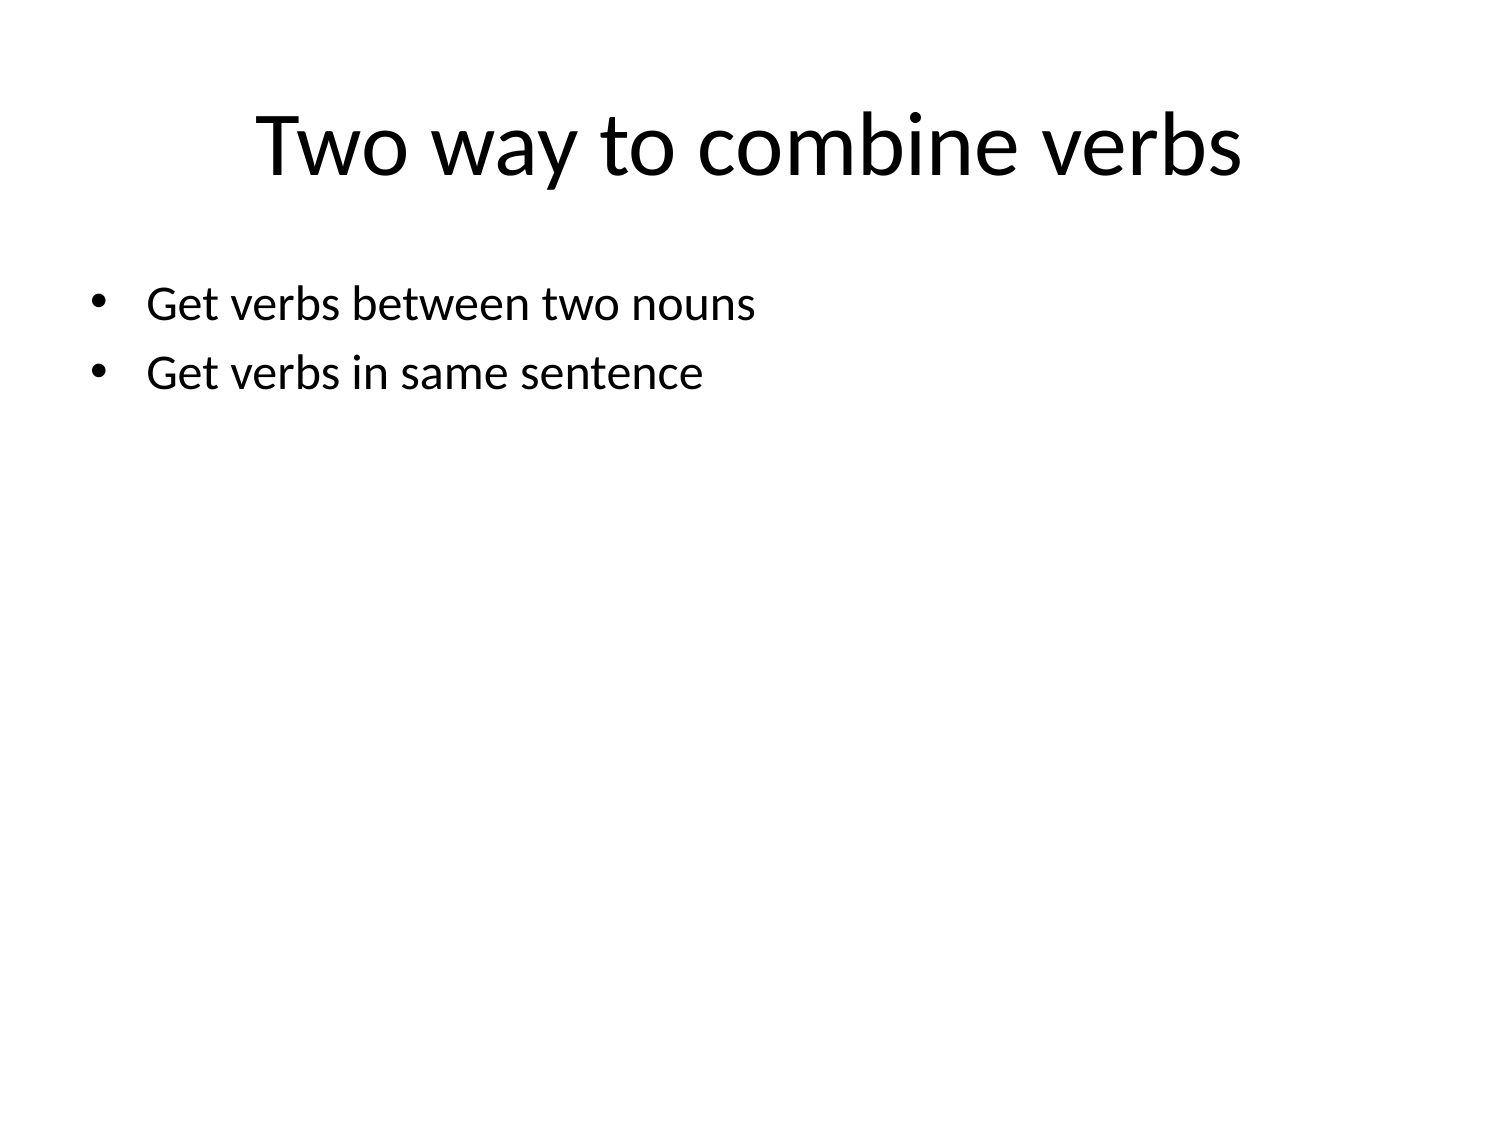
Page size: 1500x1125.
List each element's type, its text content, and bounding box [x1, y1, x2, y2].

list Get verbs between two nouns Get verbs in same sentence [75, 262, 1425, 1005]
title Two way to combine verbs [75, 45, 1425, 233]
